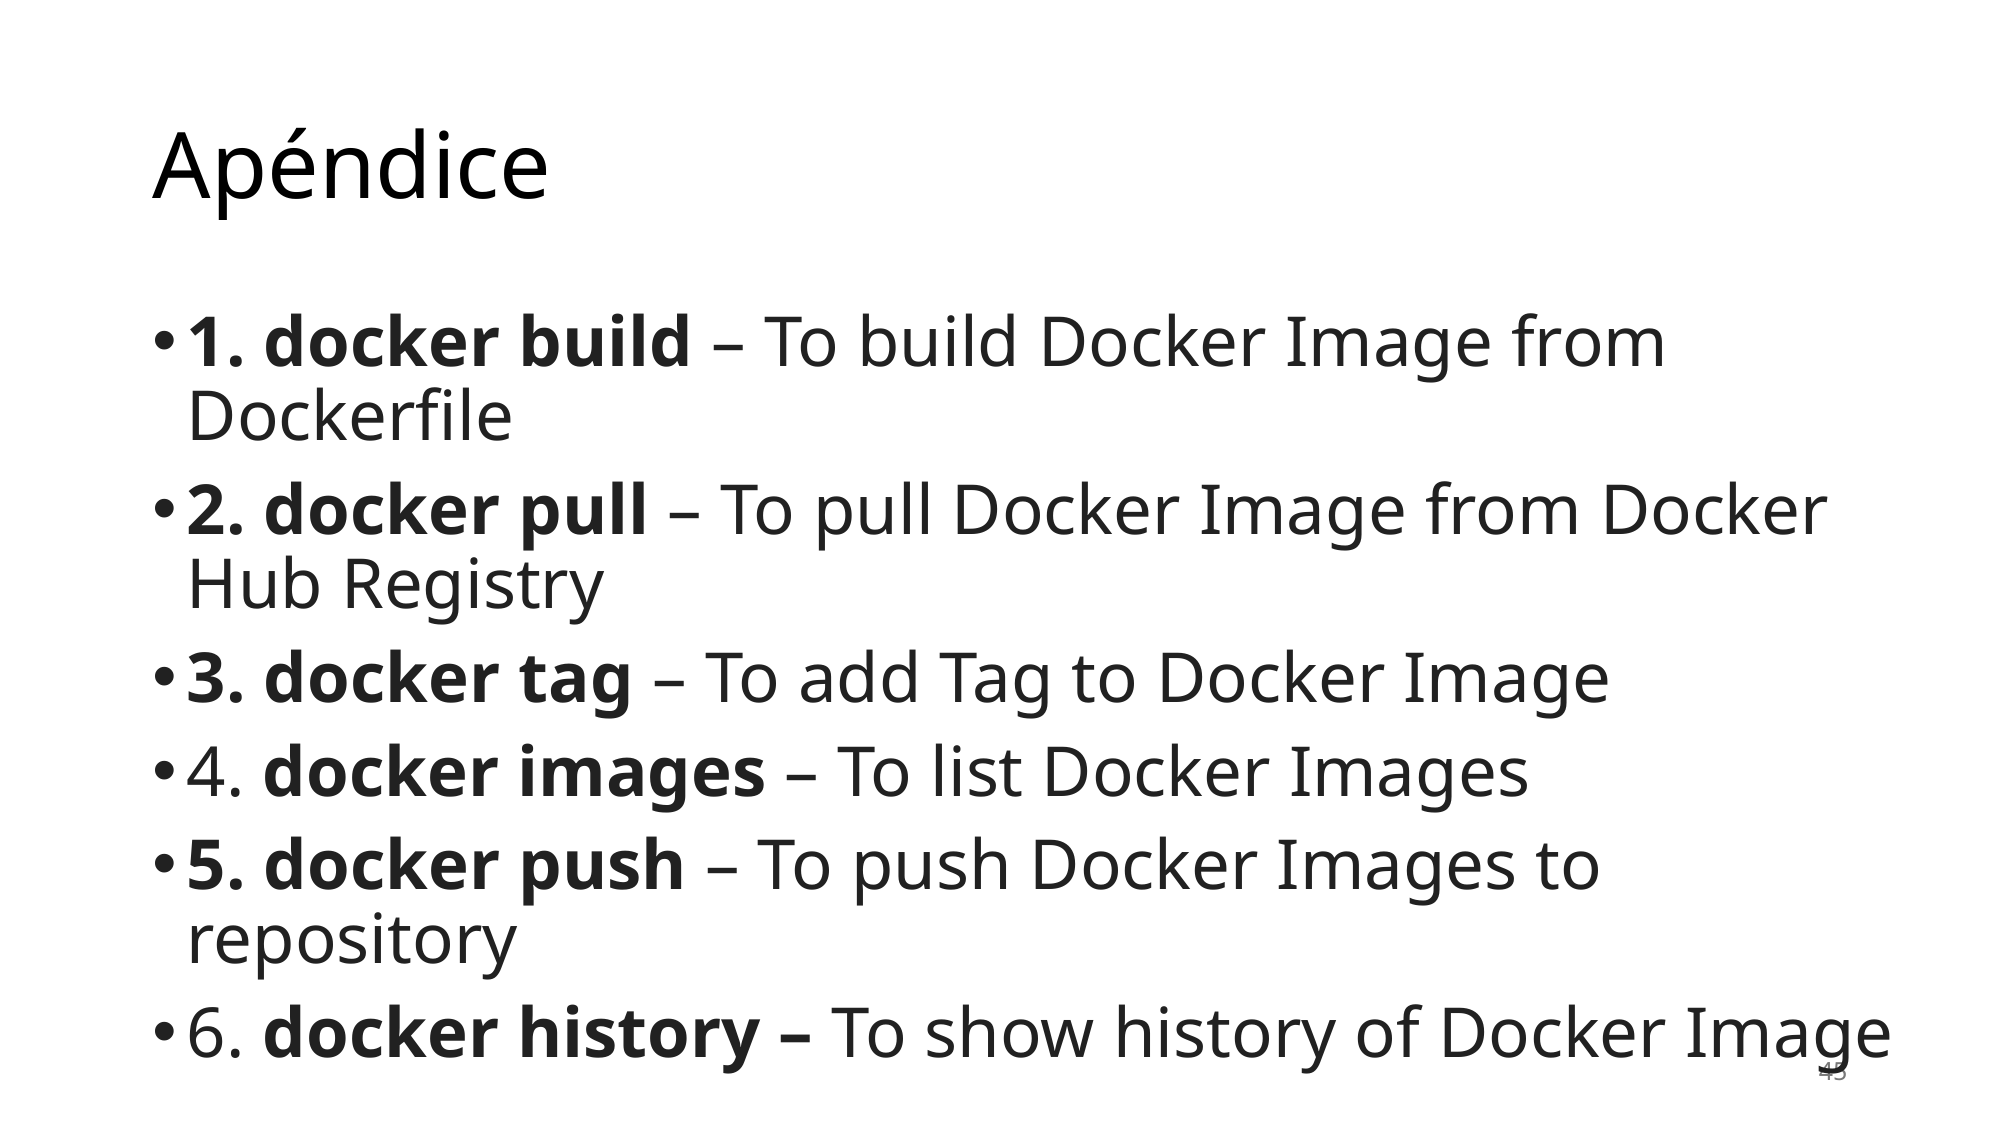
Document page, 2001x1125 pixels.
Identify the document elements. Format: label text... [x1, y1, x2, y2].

slide_number 45 [1412, 1042, 1863, 1103]
title Apéndice [137, 59, 1863, 278]
list 1. docker build – To build Docker Image from Dockerfile 2. docker pull – To pull Docker Image from Docker Hub Registry 3. docker tag – To add Tag to Docker Image 4. docker images – To list Docker Images 5. docker push – To push Docker Images to repository 6. docker history – To show history of Docker Image [137, 299, 1918, 1092]
